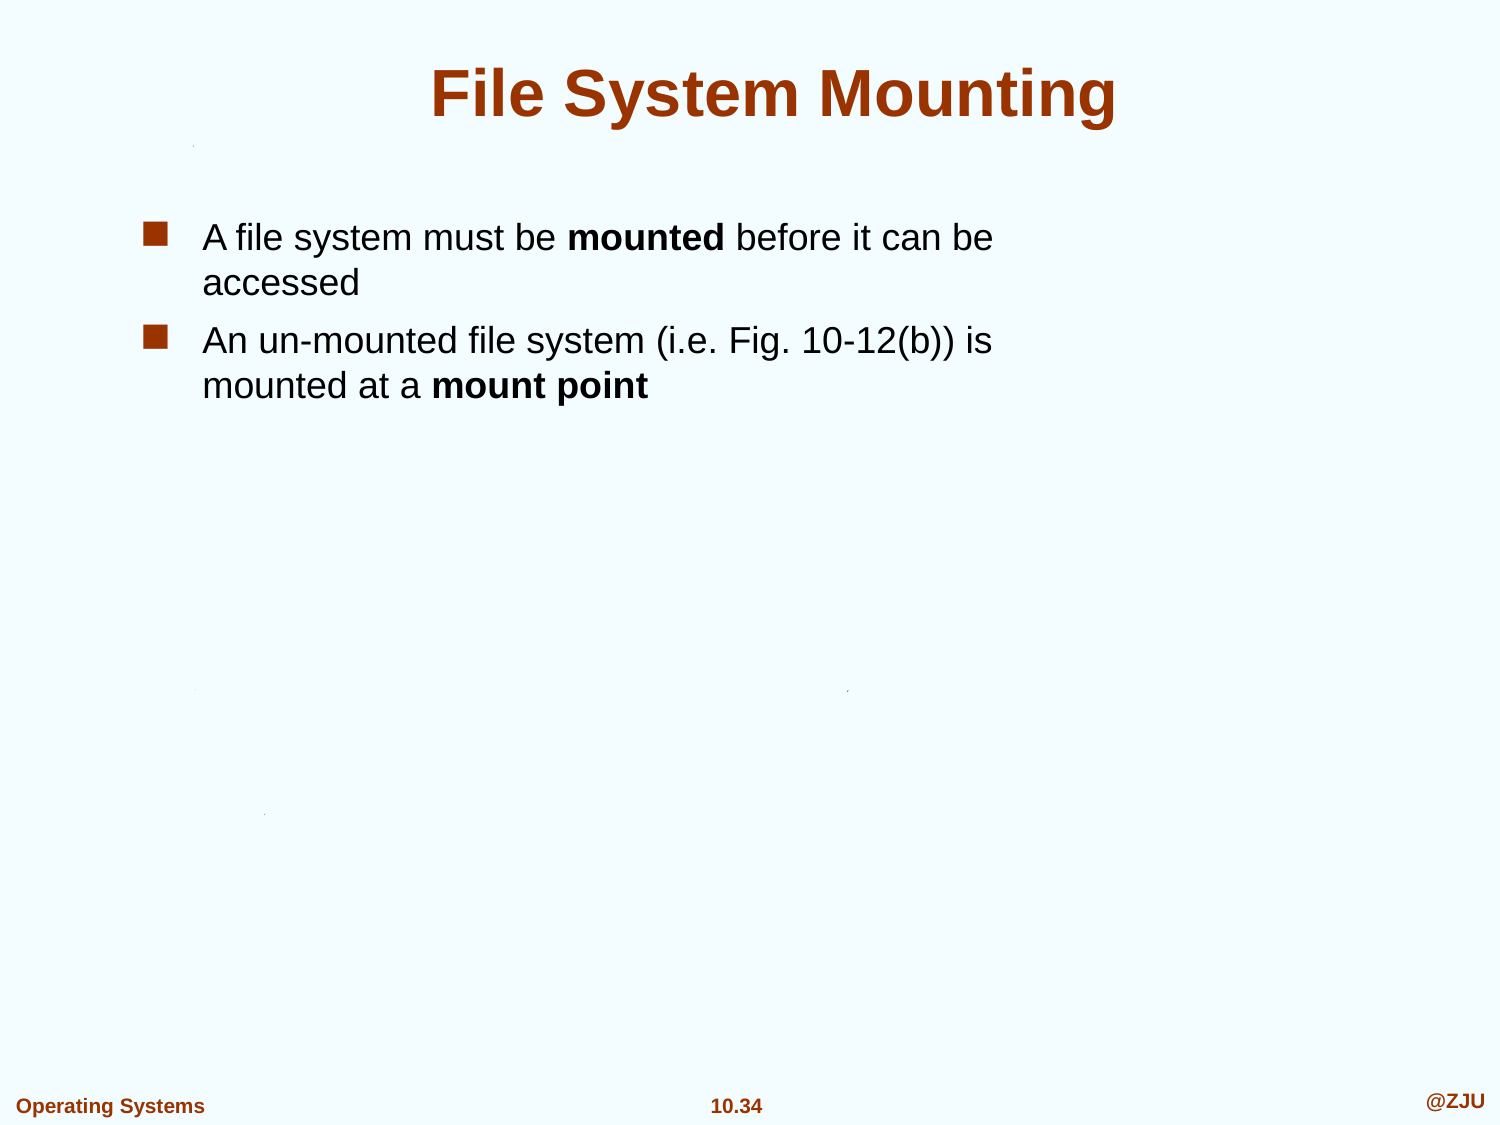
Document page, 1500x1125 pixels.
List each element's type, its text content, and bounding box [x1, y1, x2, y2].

list A file system must be mounted before it can be accessed An un-mounted file system (i.e. Fig. 10-12(b)) is mounted at a mount point [130, 205, 1131, 704]
title File System Mounting [112, 37, 1438, 138]
